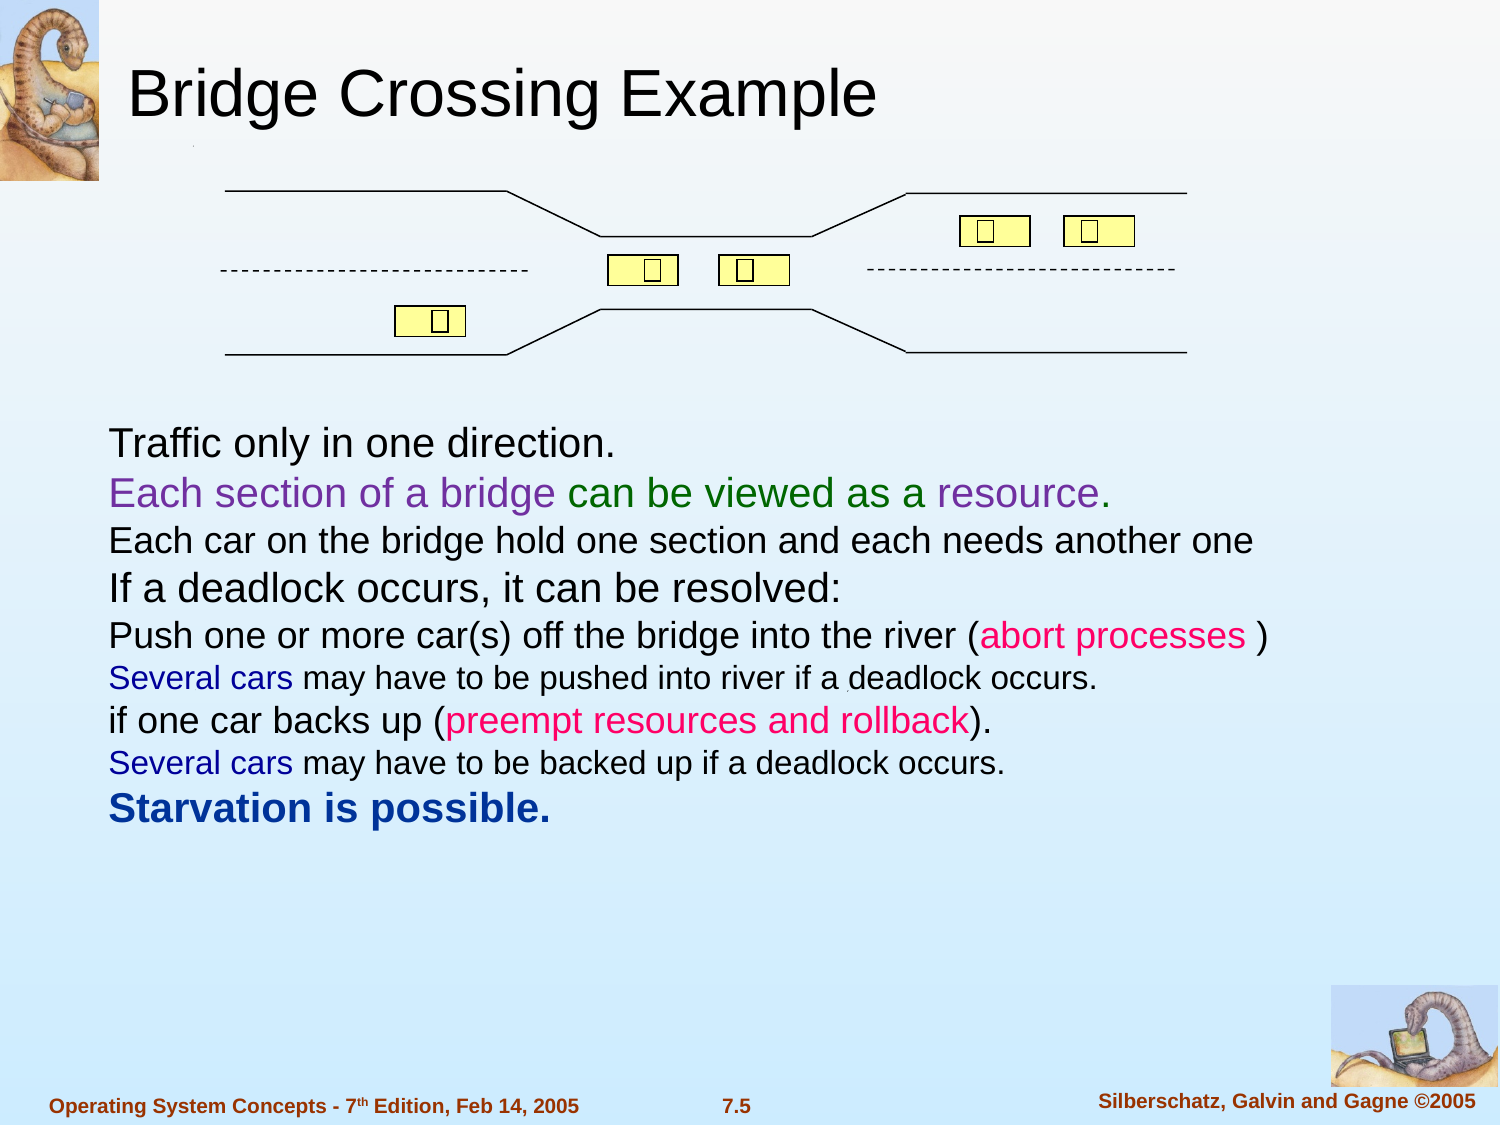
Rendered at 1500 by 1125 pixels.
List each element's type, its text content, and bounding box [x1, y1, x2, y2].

list Traffic only in one direction. Each section of a bridge can be viewed as a resource. Each car on the bridge hold one section and each needs another one If a deadlock occurs, it can be resolved: Push one or more car(s) off the bridge into the river (abort processes ) Several cars may have to be pushed into river if a deadlock occurs. if one car backs up (preempt resources and rollback). Several cars may have to be backed up if a deadlock occurs. Starvation is possible. [93, 408, 1438, 994]
title Bridge Crossing Example [112, 37, 1438, 138]
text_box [220, 190, 1188, 356]
picture [1331, 985, 1498, 1087]
picture [0, 0, 99, 181]
